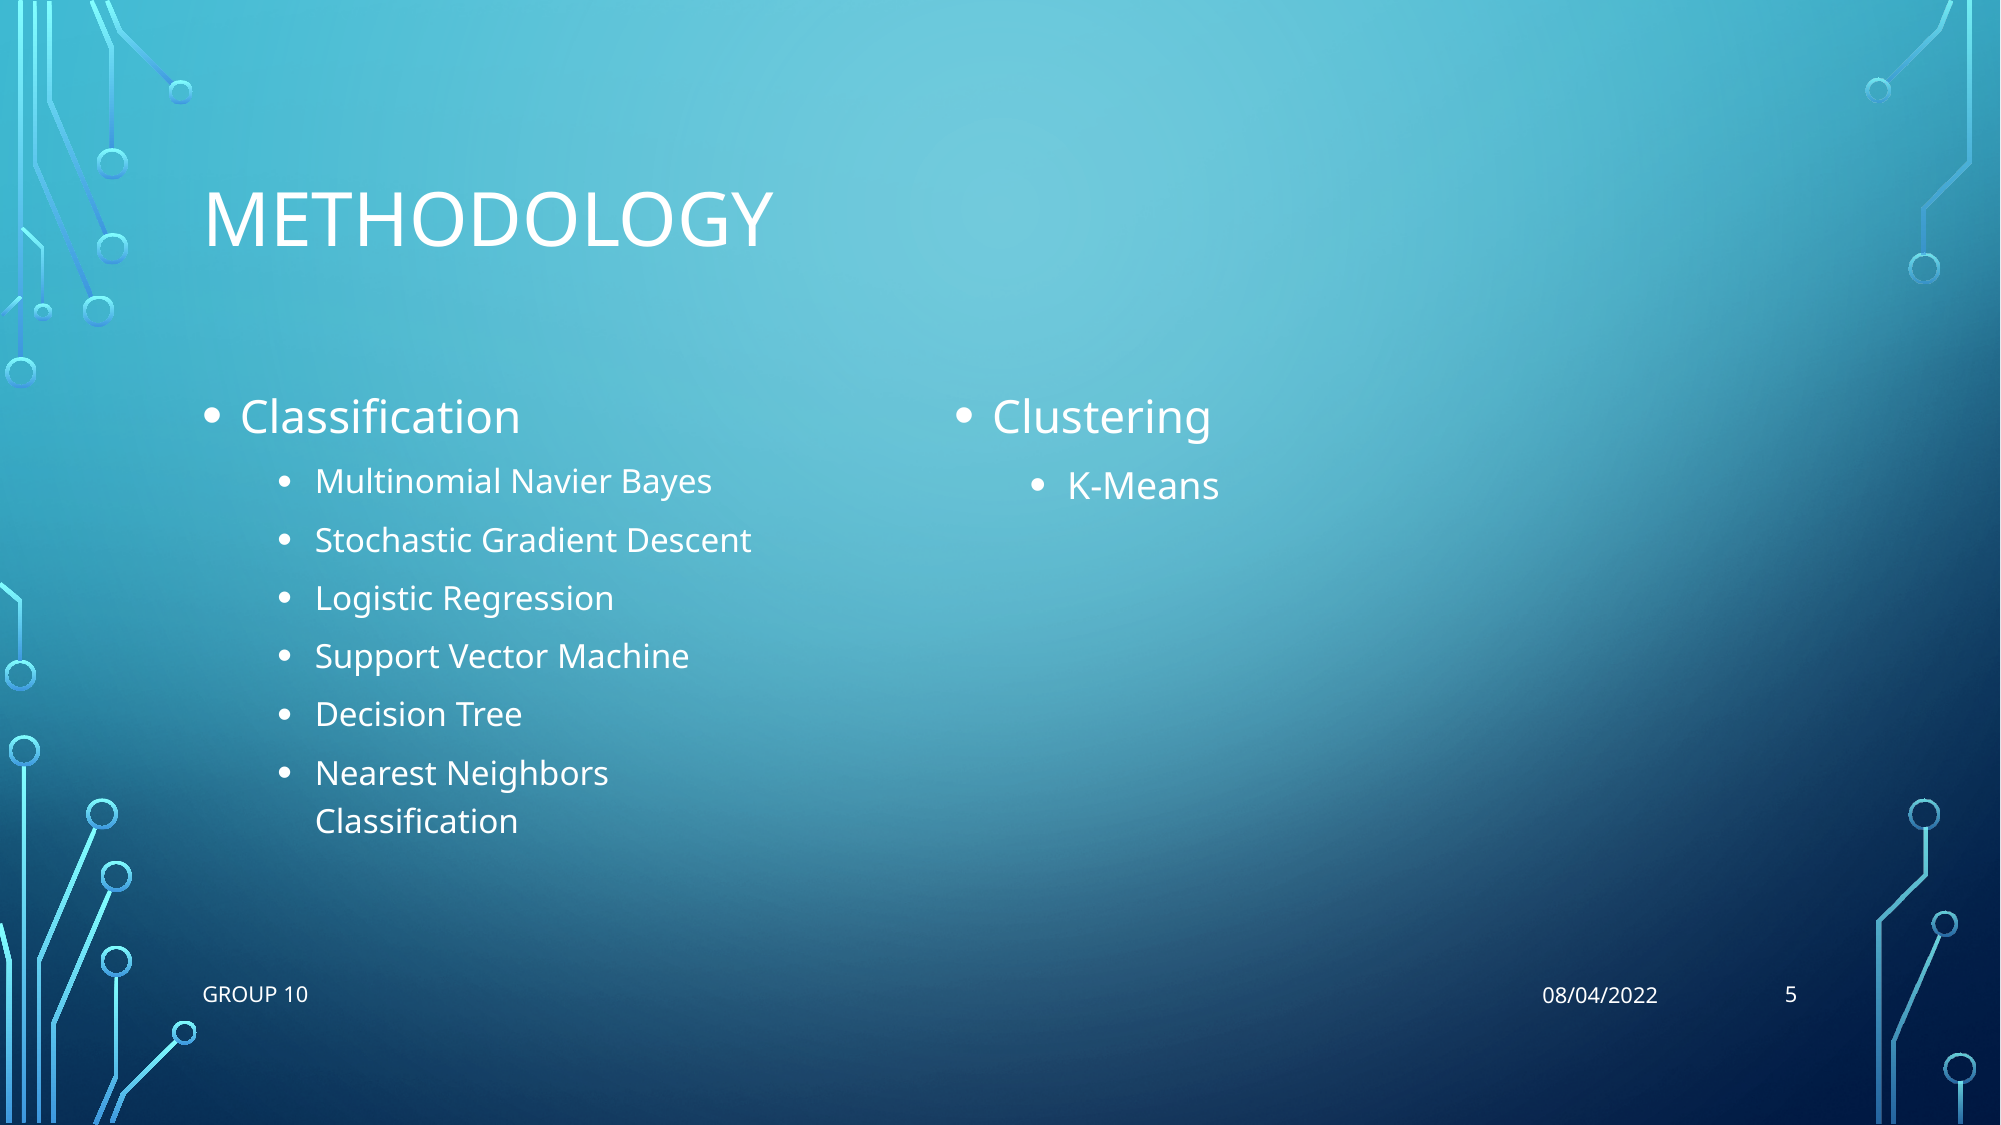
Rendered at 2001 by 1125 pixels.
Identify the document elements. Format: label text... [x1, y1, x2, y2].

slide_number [1223, 965, 1674, 1025]
text_box Clustering K-Means [939, 368, 1507, 950]
list Classification Multinomial Navier Bayes Stochastic Gradient Descent Logistic Regression Support Vector Machine Decision Tree Nearest Neighbors Classification [187, 369, 831, 950]
footer Group 10 [187, 965, 1211, 1025]
title Methodology [187, 101, 1813, 344]
slide_number 5 [1685, 965, 1813, 1025]
